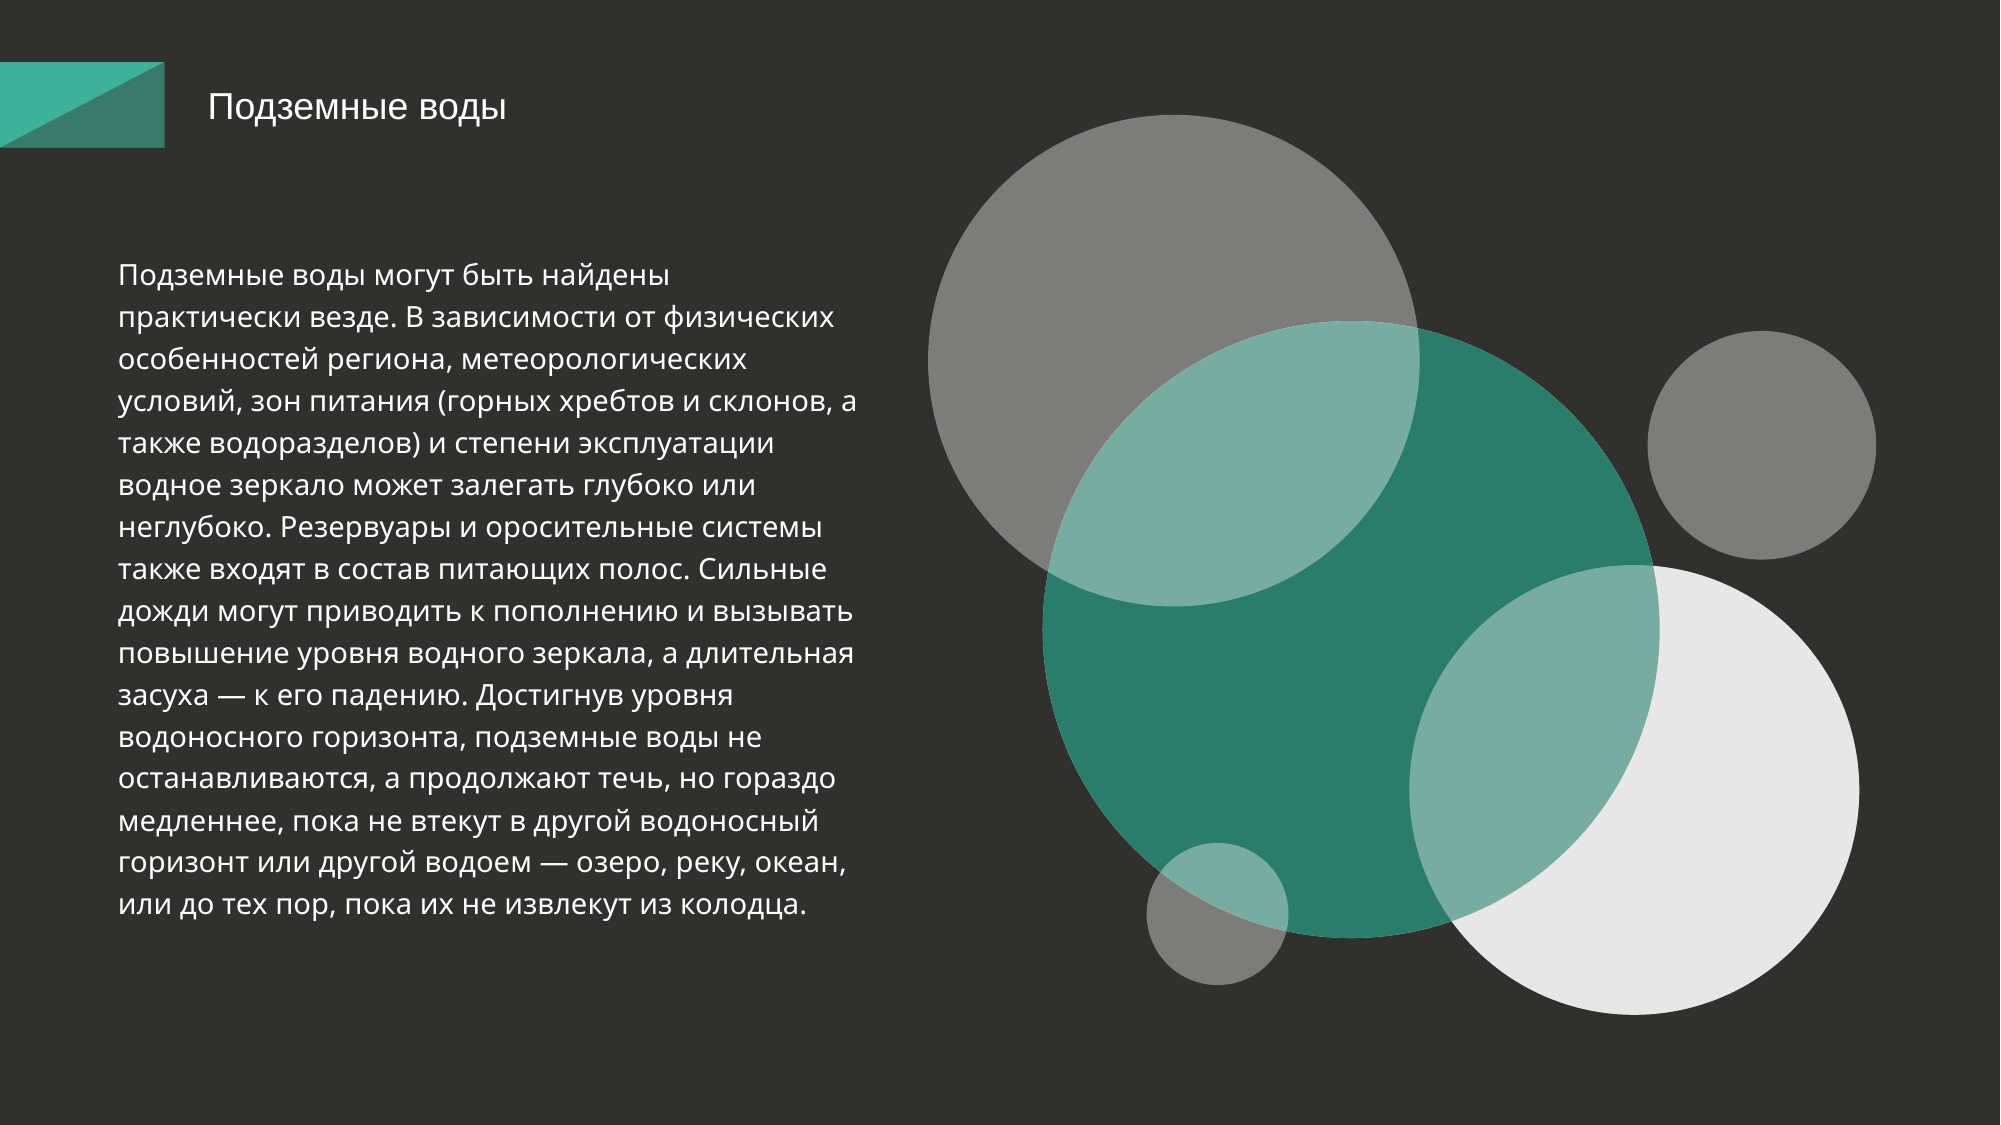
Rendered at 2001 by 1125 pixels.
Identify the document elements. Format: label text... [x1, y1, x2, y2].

text_box Подземные воды [192, 74, 523, 135]
text_box [1145, 841, 1290, 987]
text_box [0, 61, 165, 148]
text_box [1041, 327, 1654, 940]
text_box [1646, 329, 1878, 561]
text_box [1408, 564, 1861, 1016]
text_box [927, 113, 1421, 608]
text_box Подземные воды могут быть найдены практически везде. В зависимости от физических особенностей региона, метеорологических условий, зон питания (горных хребтов и склонов, а также водоразделов) и степени эксплуатации водное зеркало может залегать глубоко или неглубоко. Резервуары и оросительные системы также входят в состав питающих полос. Сильные дожди могут приводить к пополнению и вызывать повышение уровня водного зеркала, а длительная засуха — к его падению. Достигнув уровня водоносного горизонта, подземные воды не останавливаются, а продолжают течь, но гораздо медленнее, пока не втекут в другой водоносный горизонт или другой водоем — озеро, реку, океан, или до тех пор, пока их не извлекут из колодца. [117, 249, 861, 1070]
